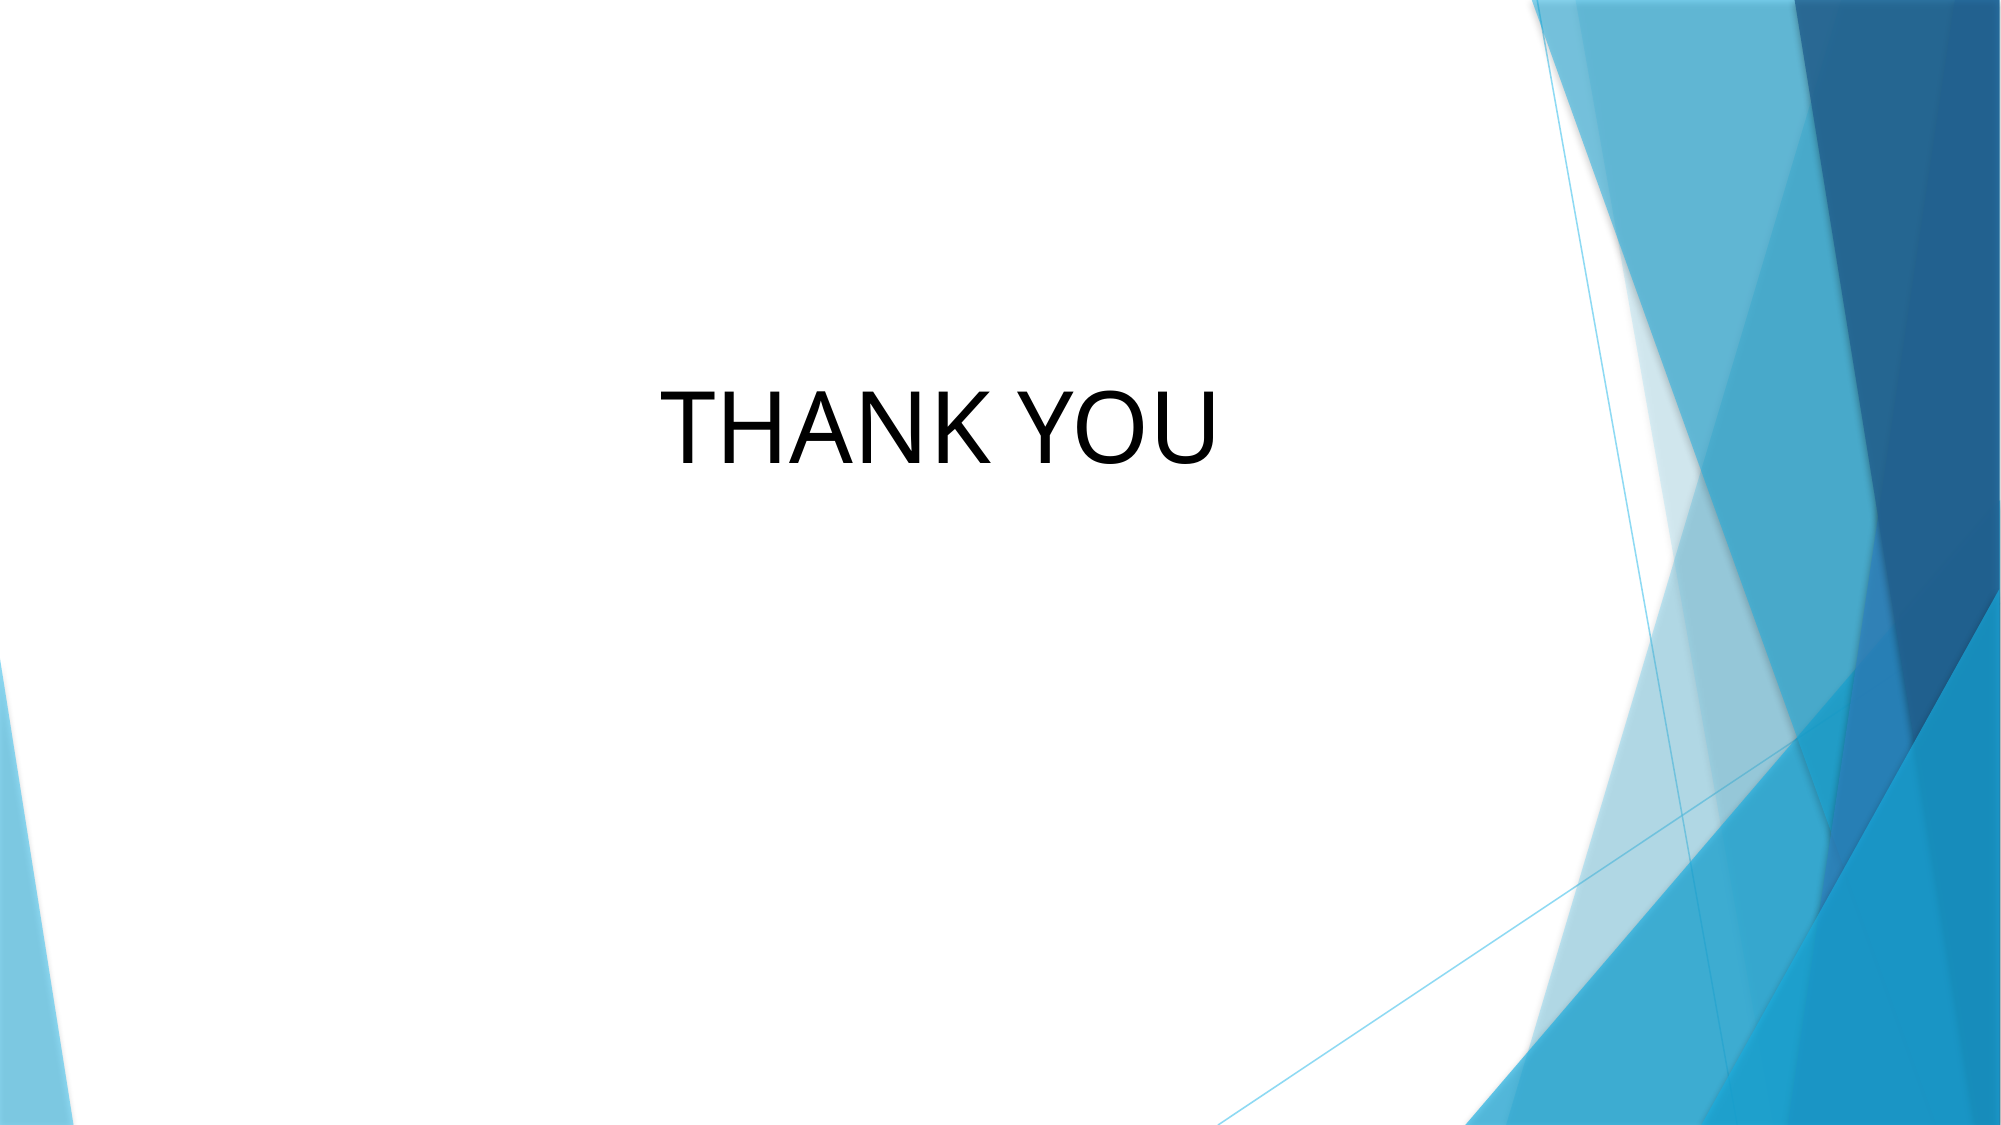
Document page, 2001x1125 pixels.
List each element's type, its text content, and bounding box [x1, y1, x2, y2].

text_box THANK YOU [645, 356, 1854, 492]
